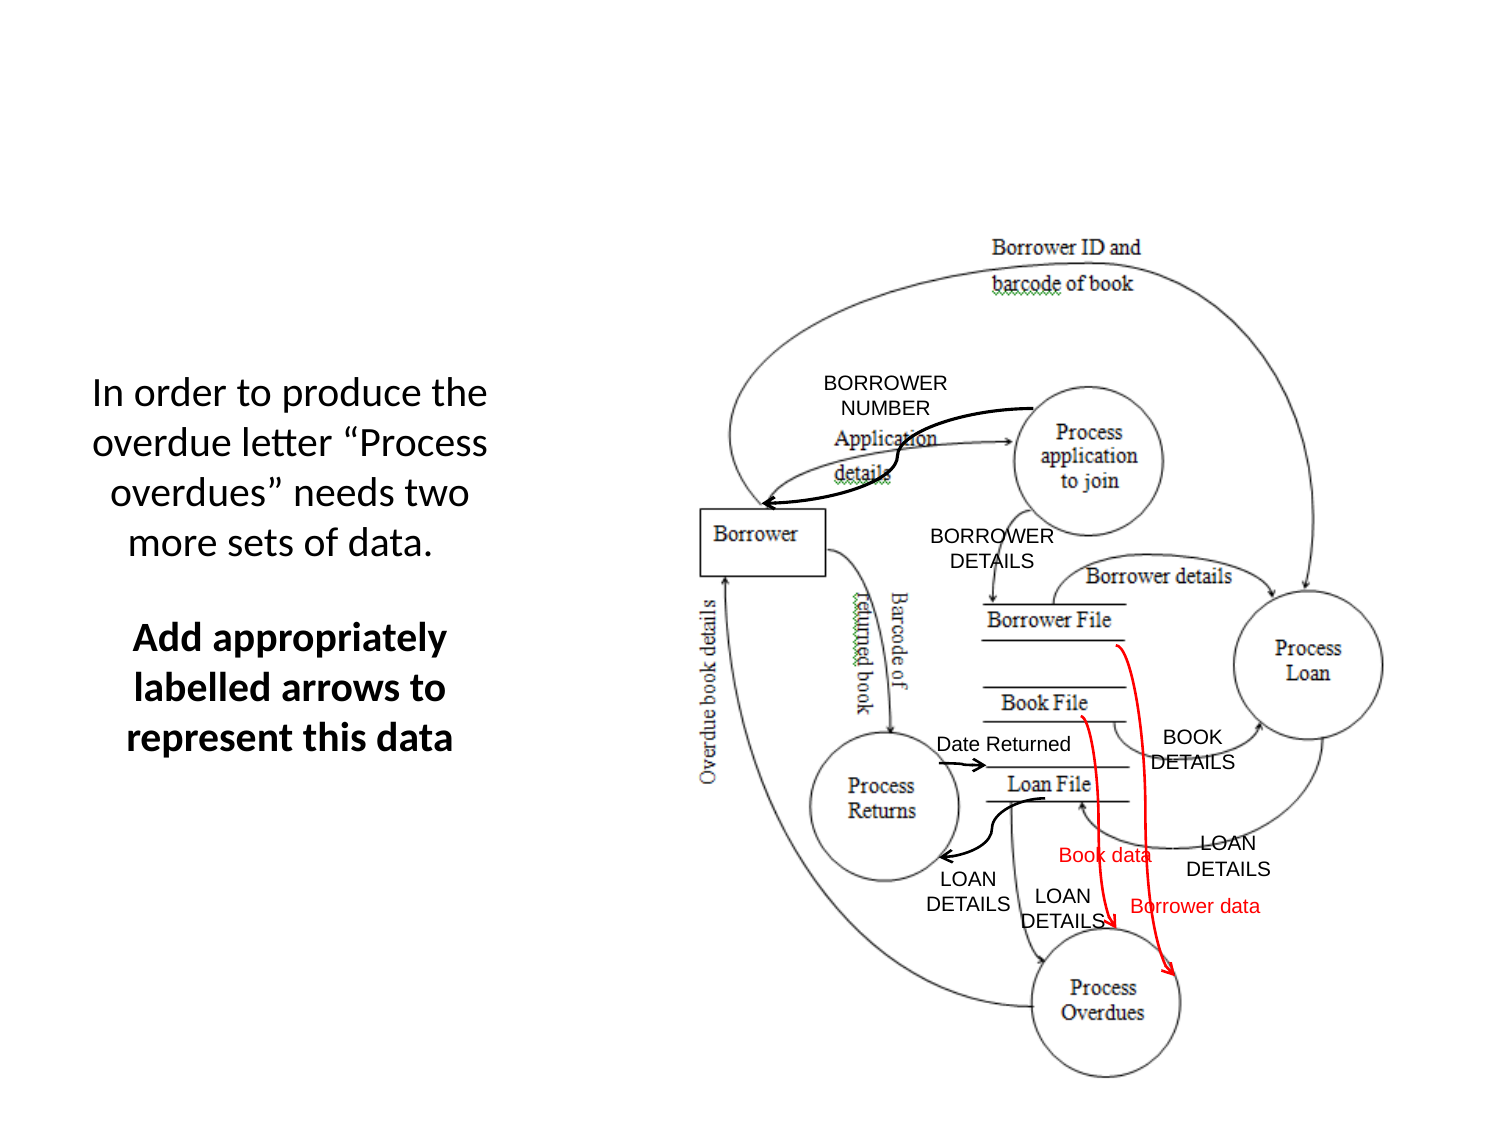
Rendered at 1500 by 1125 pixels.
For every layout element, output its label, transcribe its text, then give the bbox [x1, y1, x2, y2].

text_box In order to produce the overdue letter “Process overdues” needs two more sets of data. Add appropriately labelled arrows to represent this data [64, 90, 516, 1035]
picture [666, 219, 1429, 1100]
